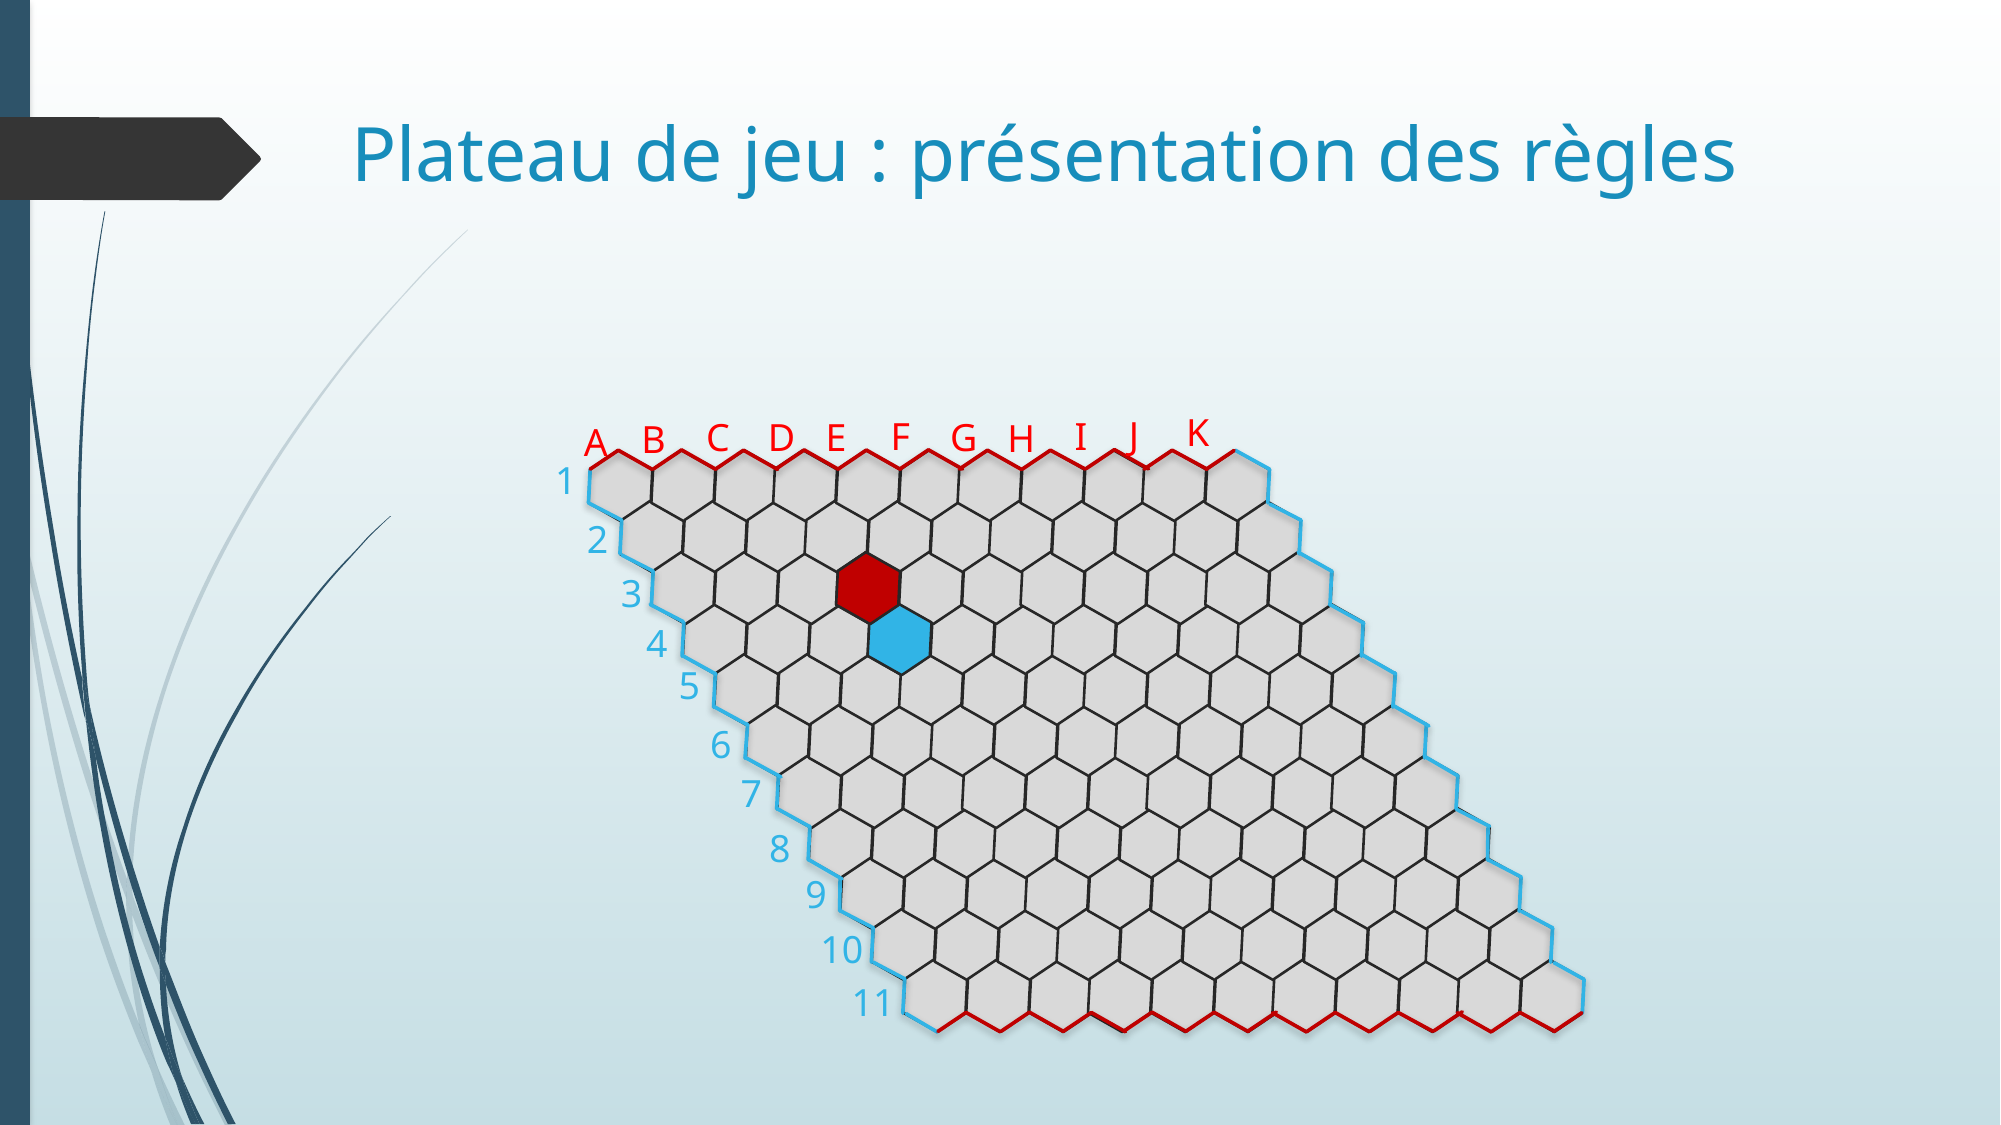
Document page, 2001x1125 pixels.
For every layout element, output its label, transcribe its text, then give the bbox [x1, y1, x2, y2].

text_box Plateau de jeu : présentation des règles [335, 98, 1799, 253]
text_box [540, 400, 1588, 1033]
